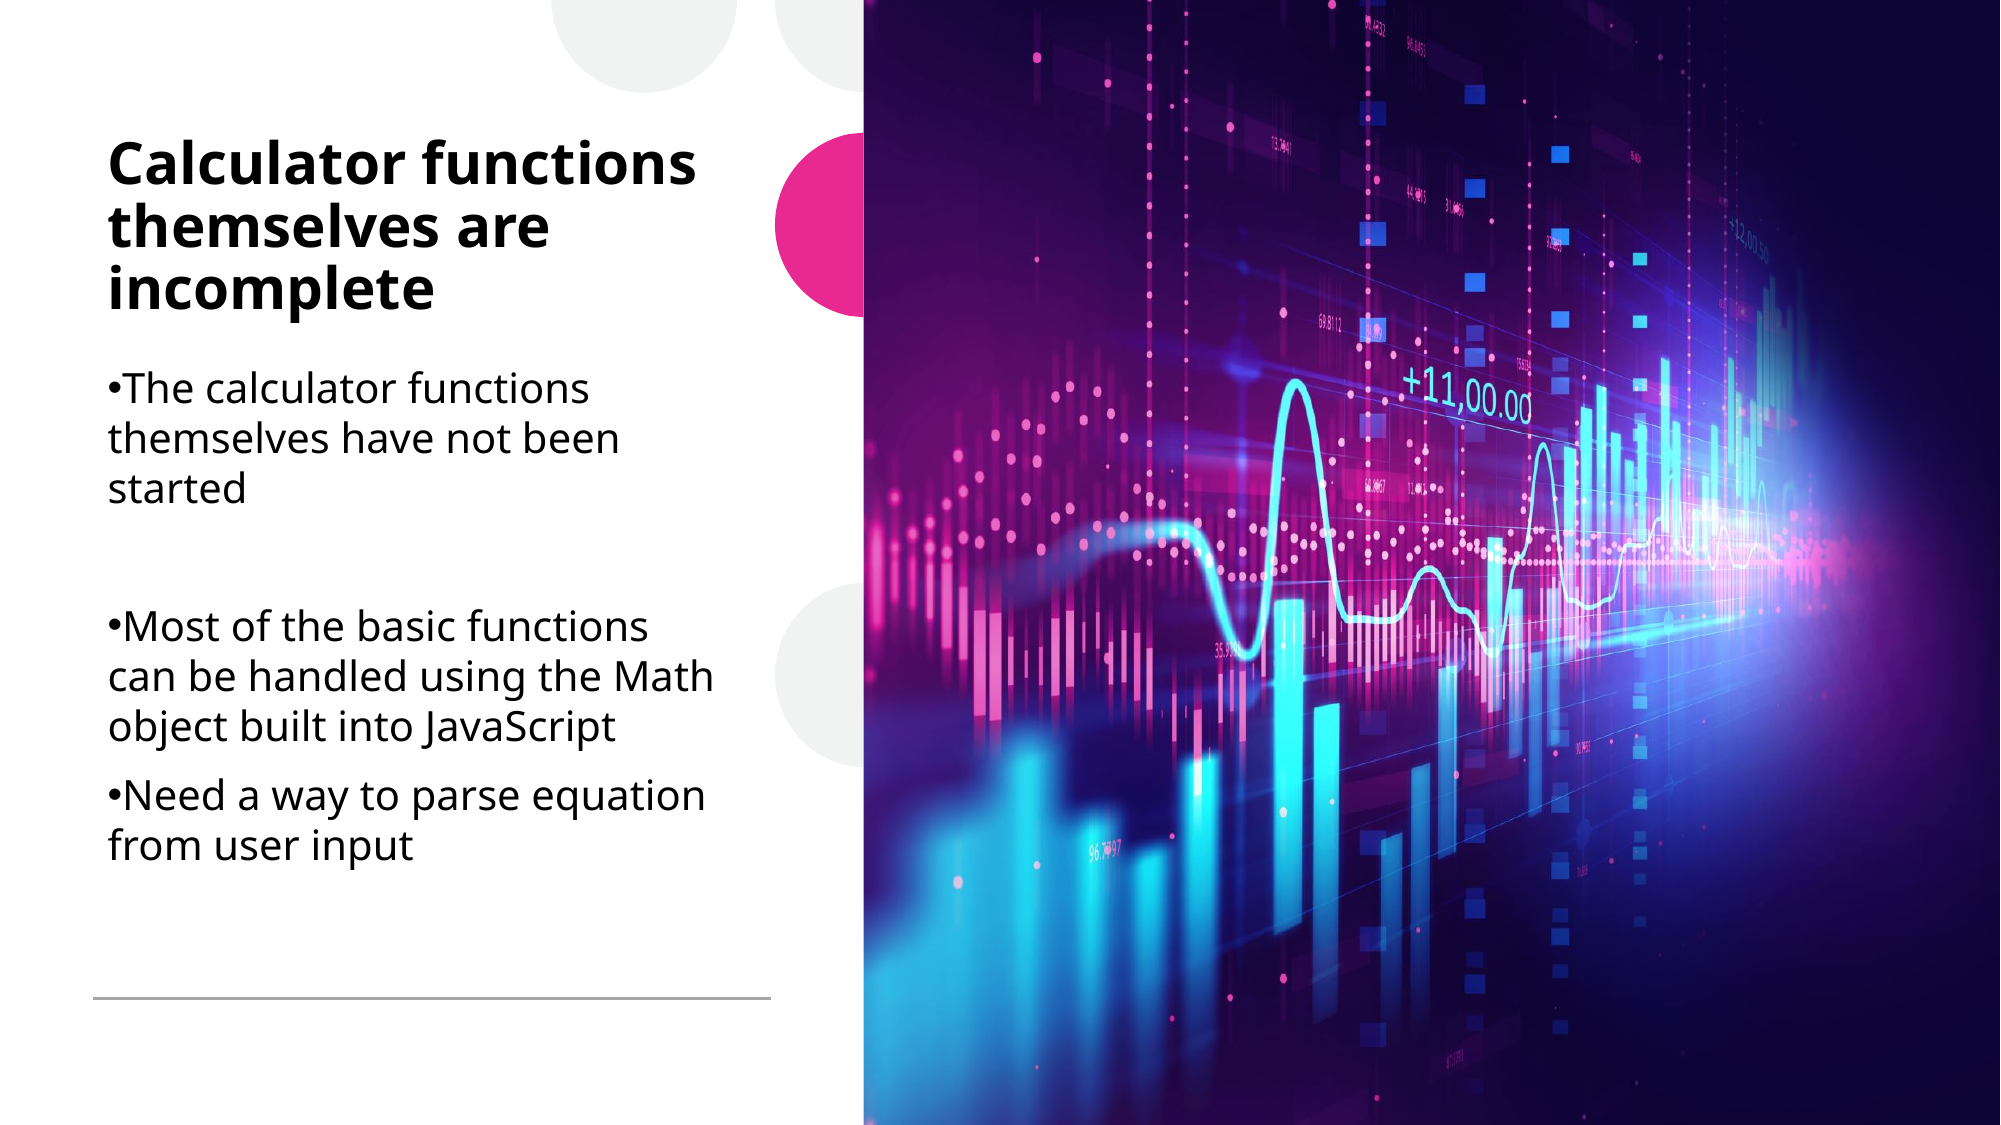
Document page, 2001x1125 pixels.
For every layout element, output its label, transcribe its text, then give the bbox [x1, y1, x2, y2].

picture [863, 0, 2000, 1125]
text_box [0, 0, 863, 1125]
title Calculator functions themselves are incomplete [92, 126, 551, 335]
subtitle The calculator functions themselves have not been started Most of the basic functions can be handled using the Math object built into JavaScript Need a way to parse equation from user input [92, 354, 737, 946]
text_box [551, 0, 863, 768]
